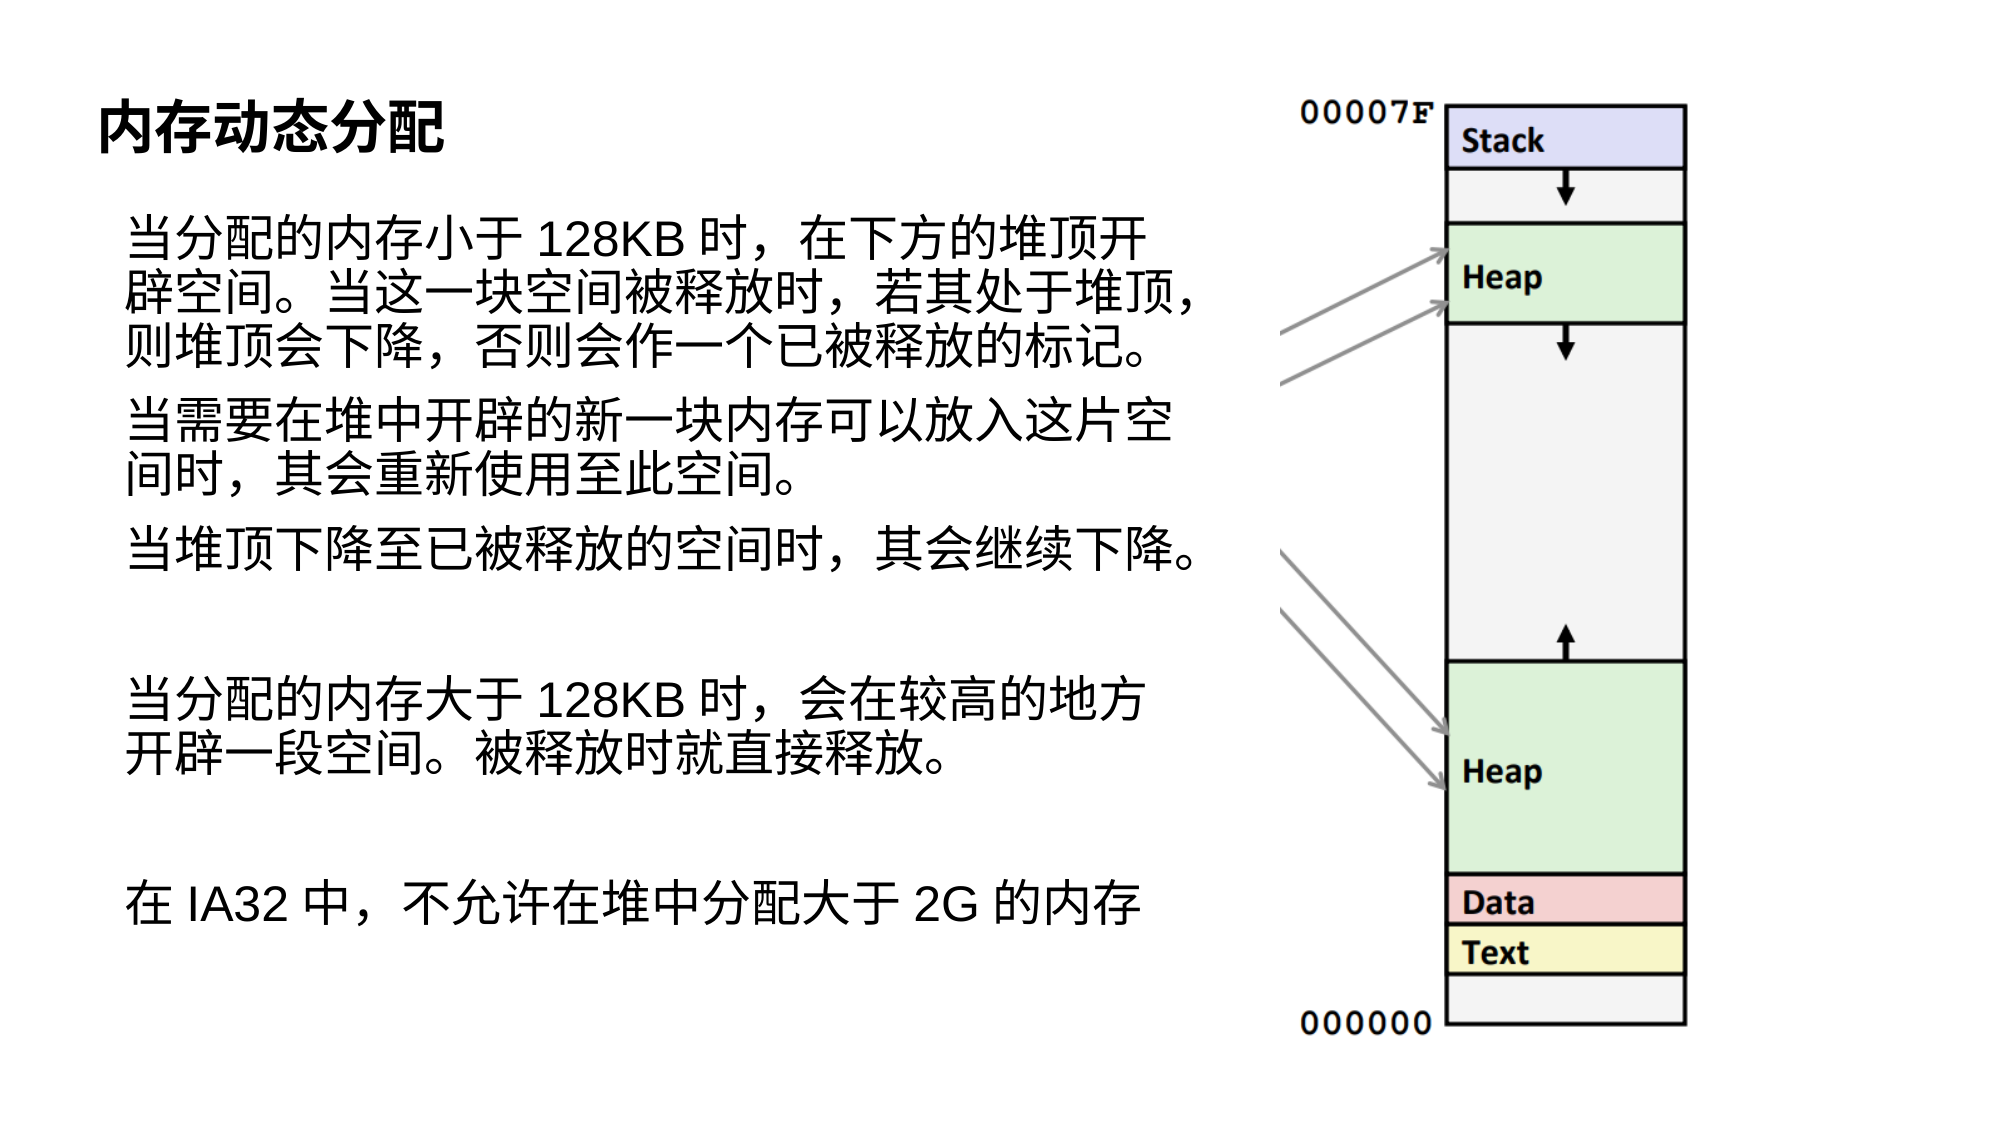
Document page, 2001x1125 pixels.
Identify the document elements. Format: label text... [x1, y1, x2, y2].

list 当分配的内存小于128KB时，在下方的堆顶开辟空间。当这一块空间被释放时，若其处于堆顶，则堆顶会下降，否则会作一个已被释放的标记。 当需要在堆中开辟的新一块内存可以放入这片空间时，其会重新使用至此空间。 当堆顶下降至已被释放的空间时，其会继续下降。 当分配的内存大于128KB时，会在较高的地方开辟一段空间。被释放时就直接释放。 在IA32中，不允许在堆中分配大于2G的内存 [109, 205, 1200, 1094]
picture [1280, 82, 1719, 1058]
text_box 内存动态分配 [81, 82, 1138, 168]
